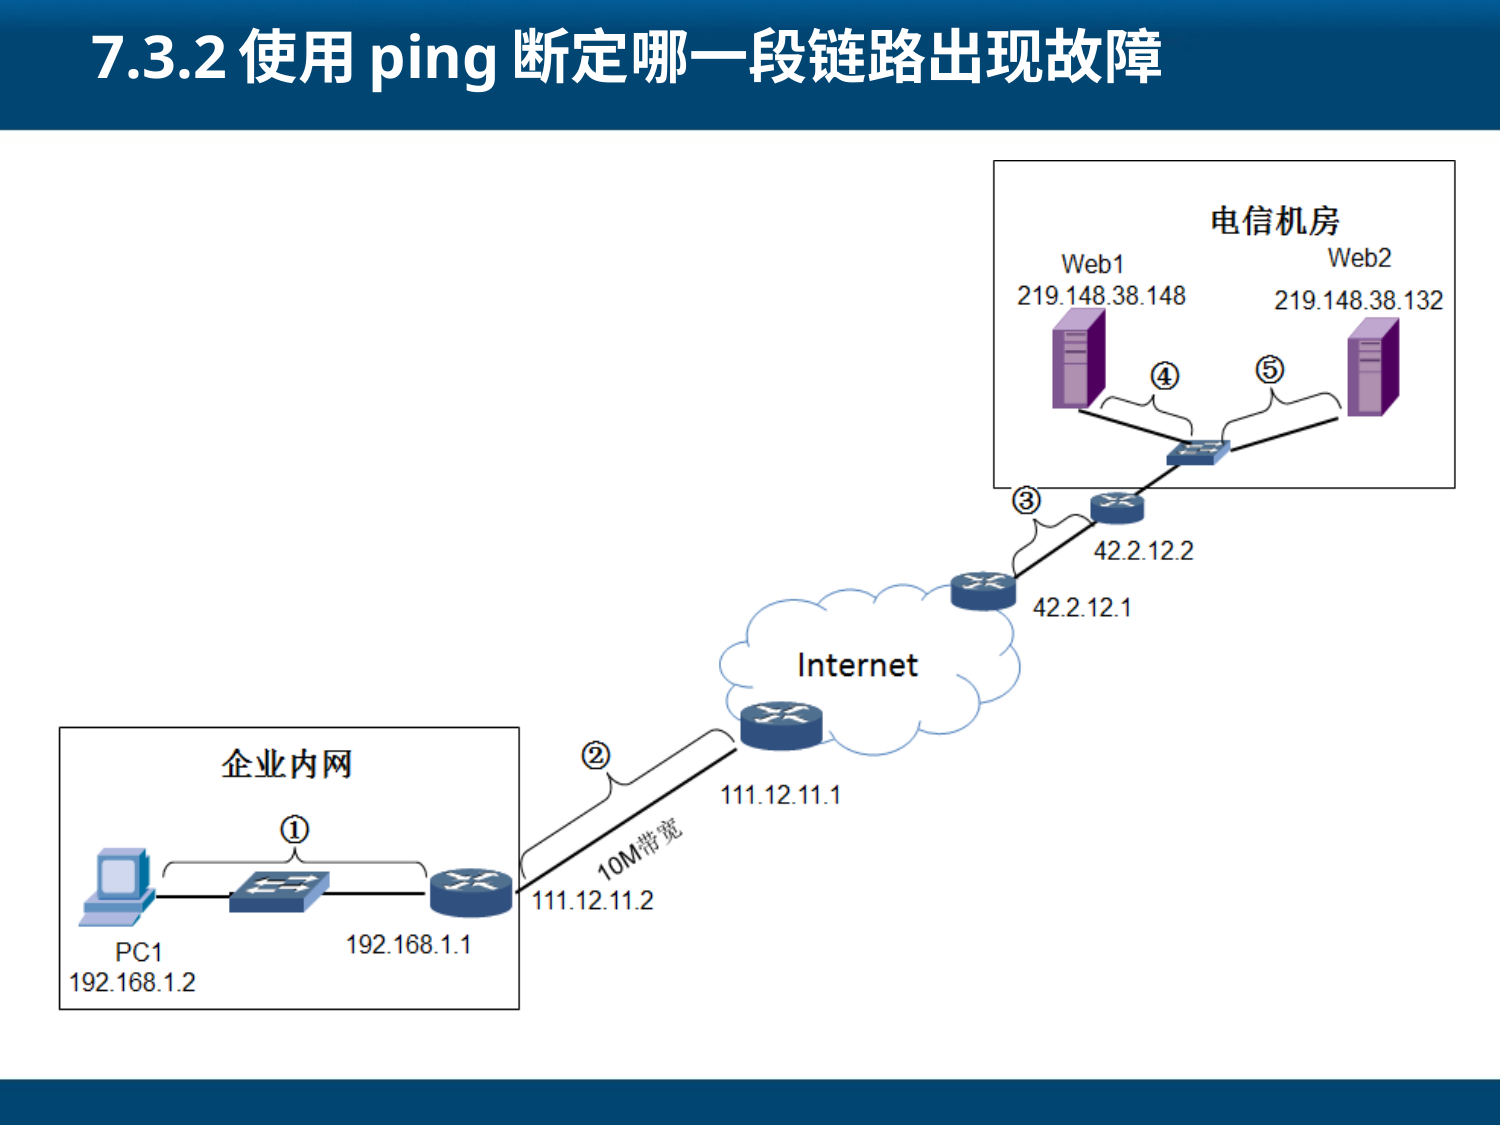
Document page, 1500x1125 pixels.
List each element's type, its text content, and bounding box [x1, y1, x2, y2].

title 7.3.2使用ping断定哪一段链路出现故障 [76, 19, 1427, 100]
picture [0, 0, 1500, 1125]
